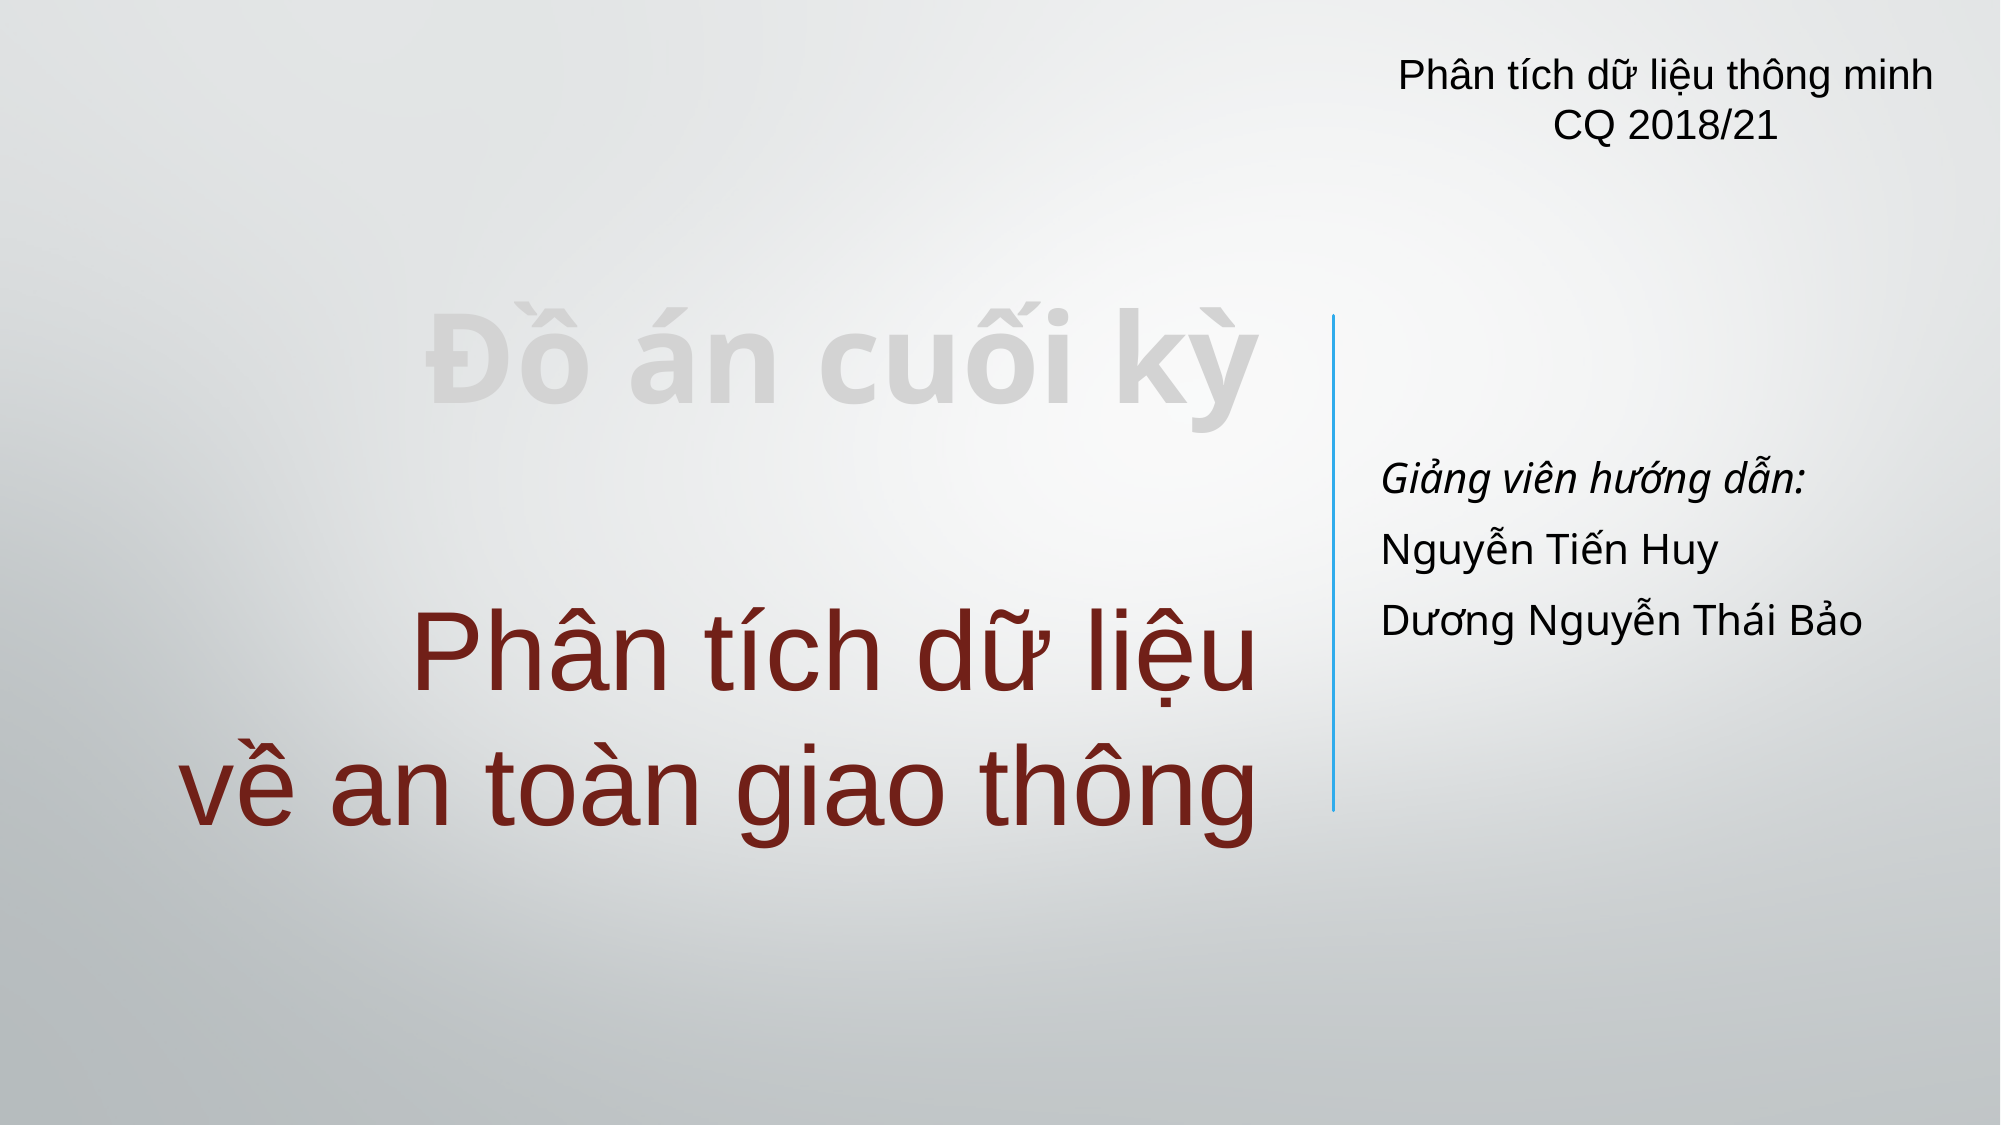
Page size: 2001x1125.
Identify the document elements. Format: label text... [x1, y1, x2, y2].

text_box [0, 0, 2000, 1125]
title Đồ án cuối kỳ Phân tích dữ liệu về an toàn giao thông [57, 134, 1275, 992]
subtitle Phân tích dữ liệu thông minh CQ 2018/21 Giảng viên hướng dẫn: Nguyễn Tiến Huy Dương Nguyễn Thái Bảo [1365, 37, 1967, 653]
